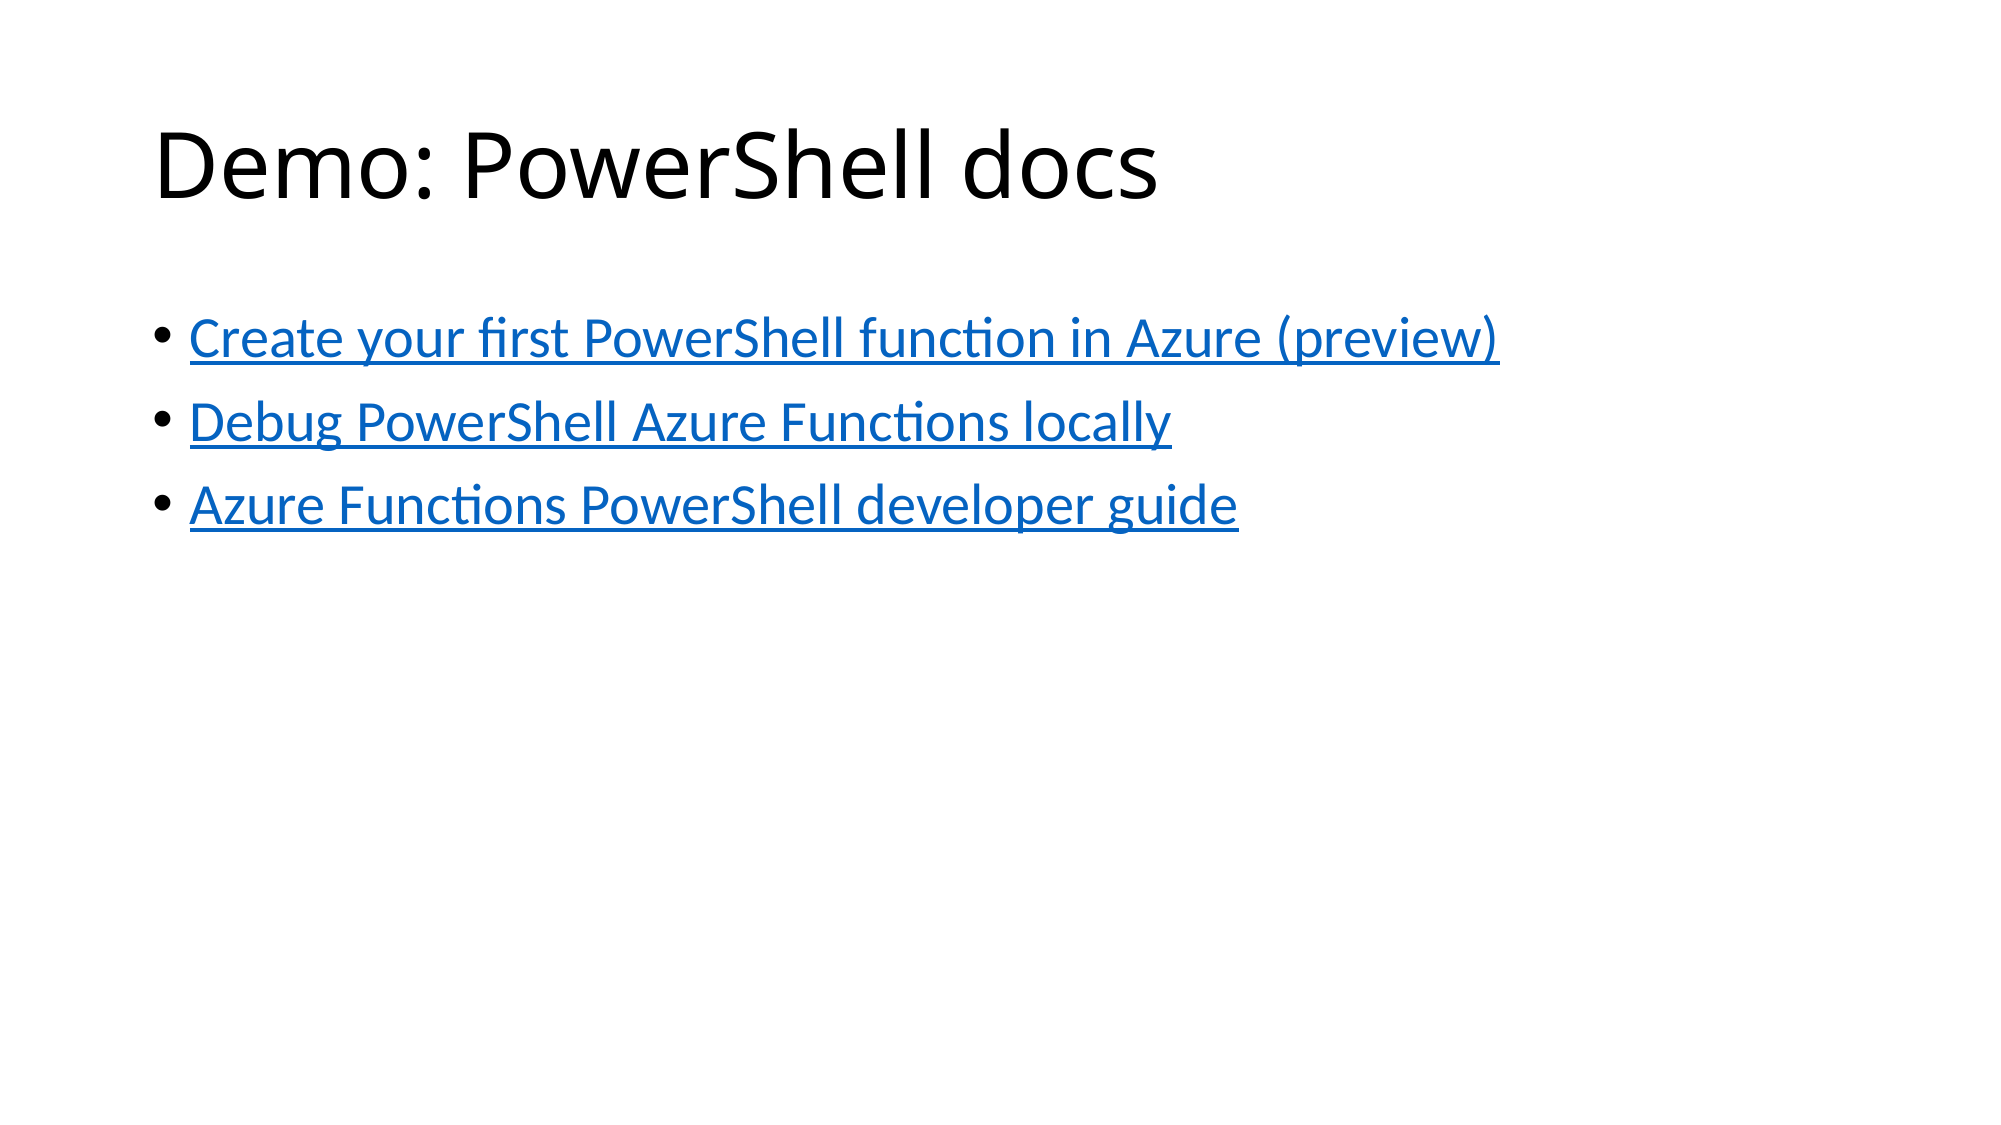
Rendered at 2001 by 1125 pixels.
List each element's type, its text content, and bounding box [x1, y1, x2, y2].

list Create your first PowerShell function in Azure (preview) Debug PowerShell Azure Functions locally Azure Functions PowerShell developer guide [137, 299, 1863, 1014]
title Demo: PowerShell docs [137, 59, 1863, 278]
